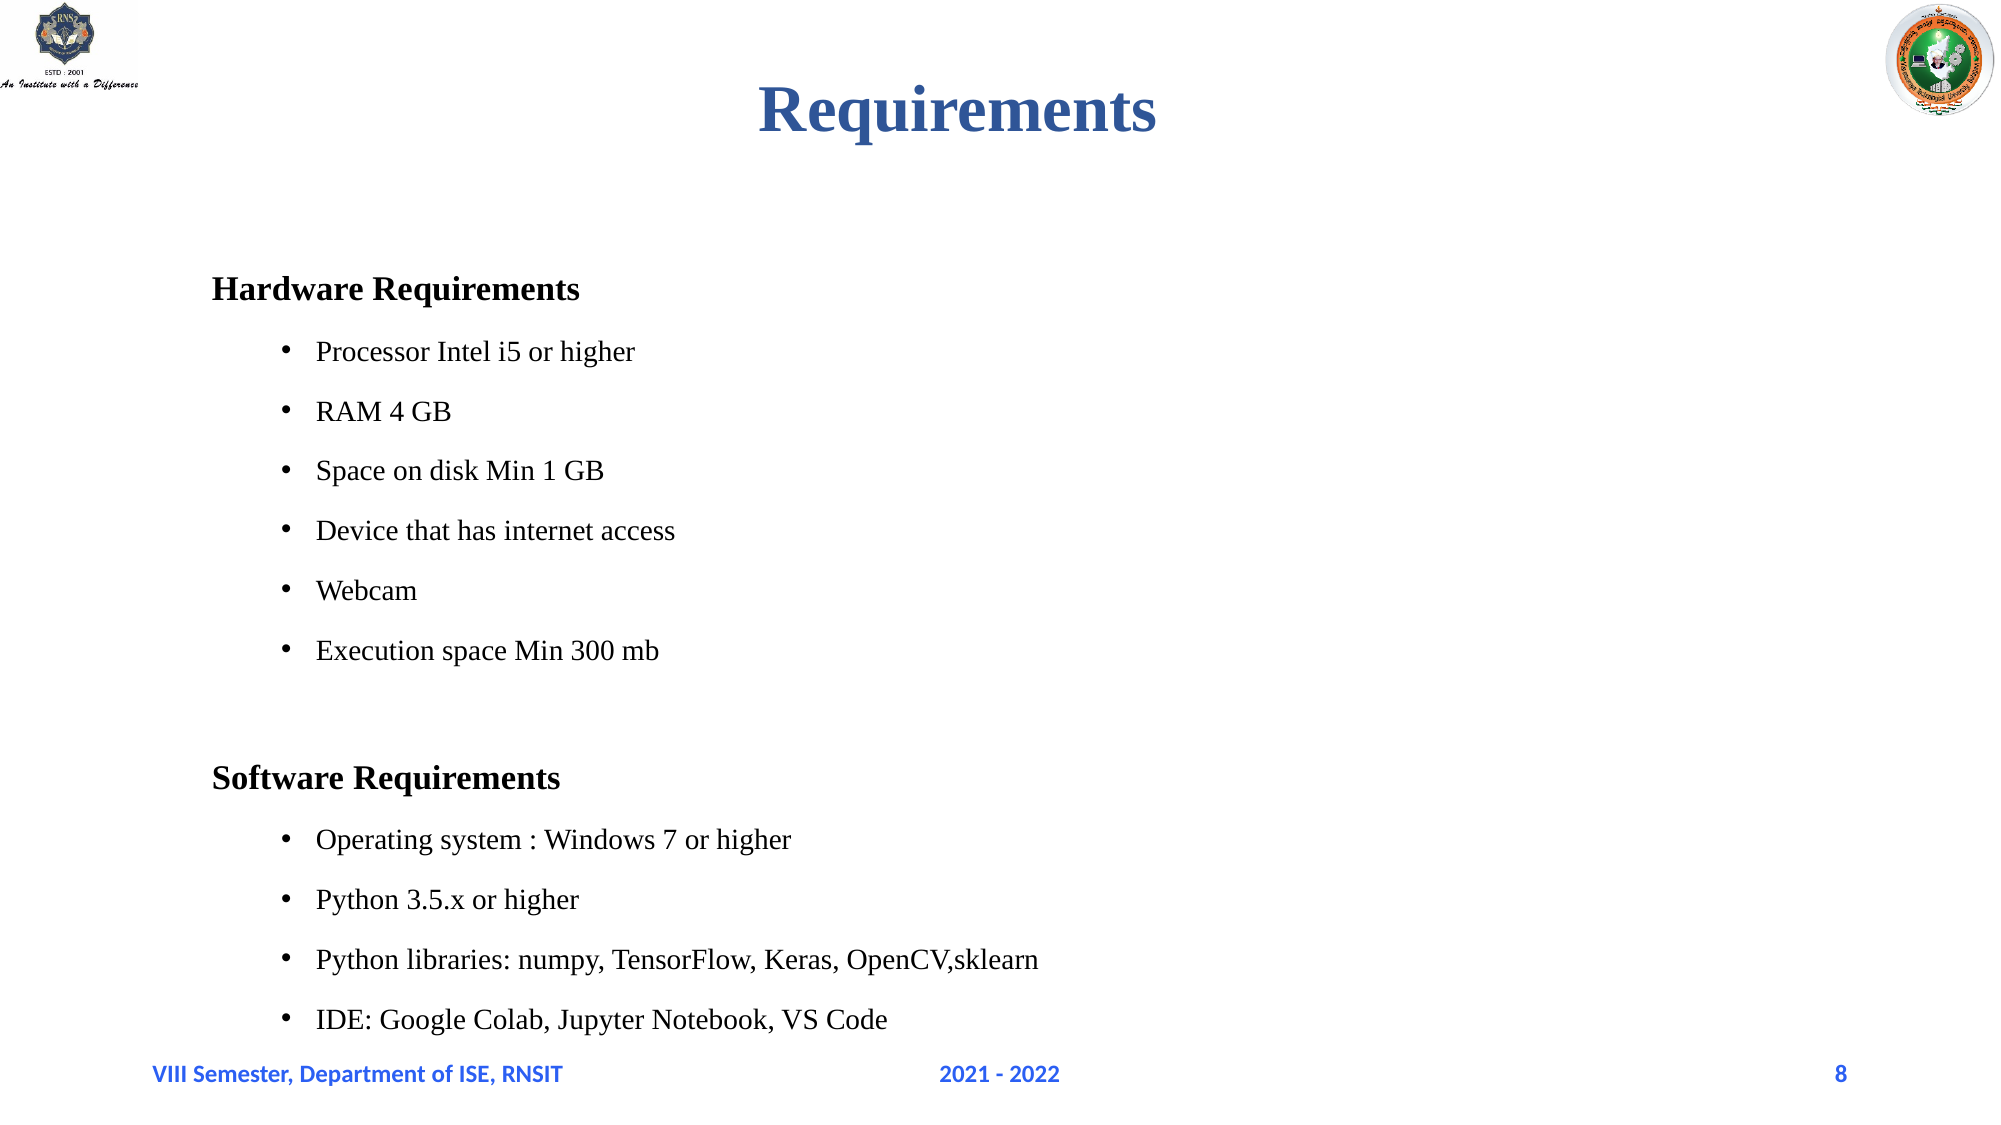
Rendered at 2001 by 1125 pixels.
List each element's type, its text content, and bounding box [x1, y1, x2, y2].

list Hardware Requirements Processor Intel i5 or higher RAM 4 GB Space on disk Min 1 GB Device that has internet access Webcam Execution space Min 300 mb Software Requirements Operating system : Windows 7 or higher Python 3.5.x or higher Python libraries: numpy, TensorFlow, Keras, OpenCV,sklearn IDE: Google Colab, Jupyter Notebook, VS Code [196, 159, 1721, 1047]
title Requirements [346, 66, 1572, 159]
picture [0, 0, 138, 90]
footer 2021 - 2022 [662, 1042, 1338, 1103]
slide_number VIII Semester, Department of ISE, RNSIT [137, 1042, 662, 1103]
slide_number 8 [1412, 1042, 1863, 1103]
picture [1882, 2, 1997, 117]
